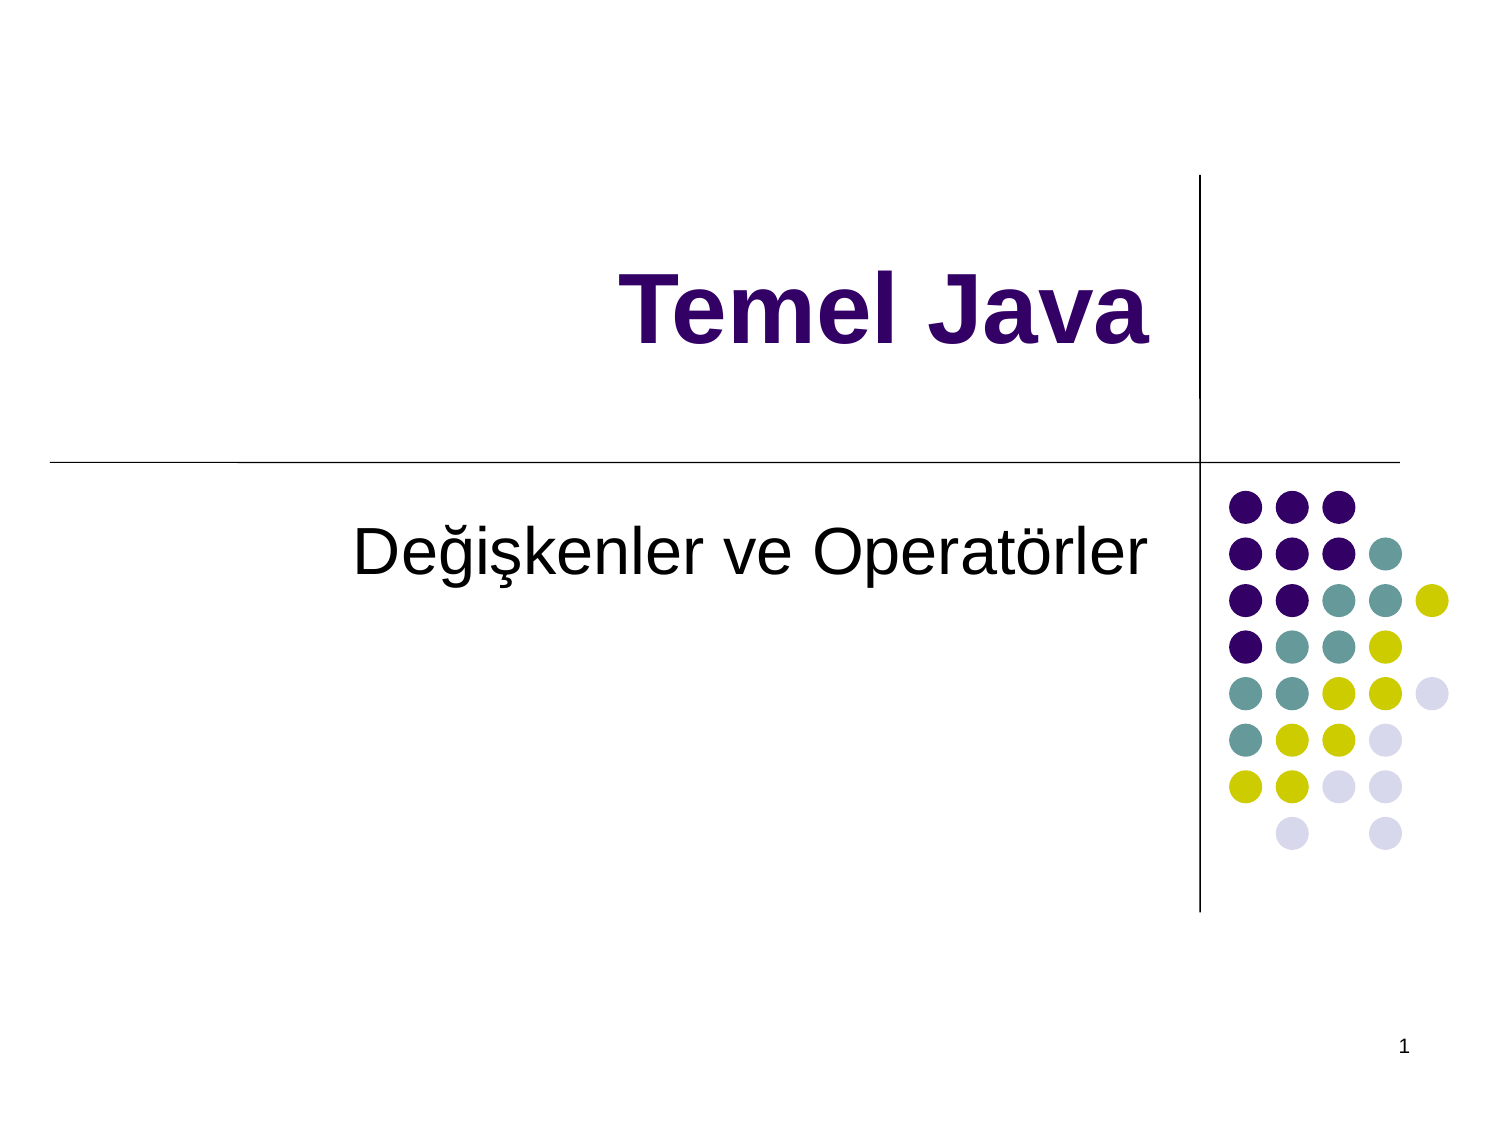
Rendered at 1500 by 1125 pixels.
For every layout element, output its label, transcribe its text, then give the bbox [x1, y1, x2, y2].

title Temel Java [51, 76, 1165, 427]
subtitle Değişkenler ve Operatörler [139, 500, 1165, 888]
slide_number 1 [1074, 1024, 1426, 1101]
